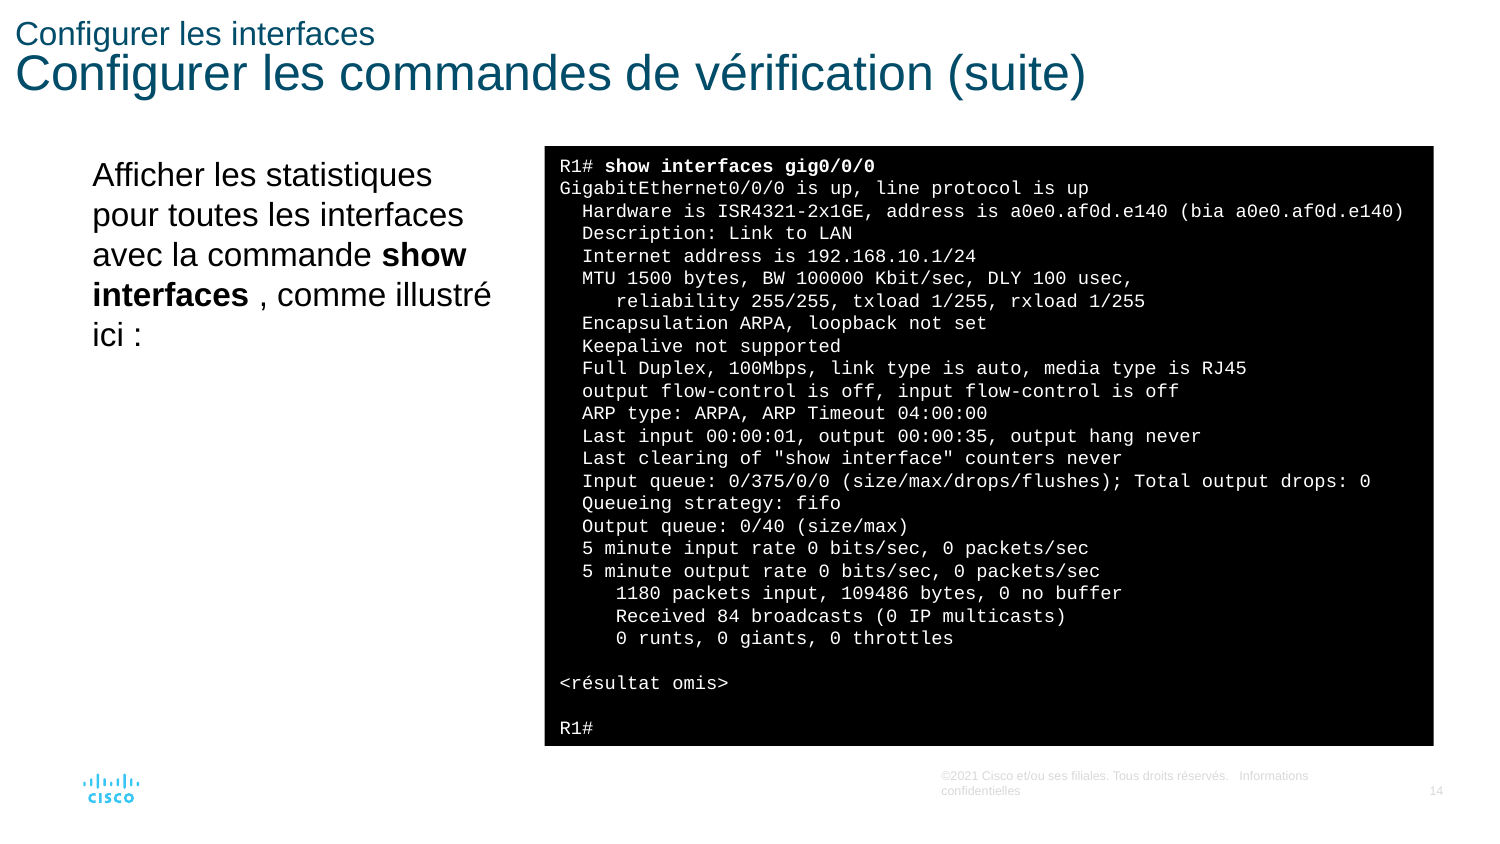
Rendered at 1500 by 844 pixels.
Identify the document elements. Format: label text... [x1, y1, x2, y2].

text_box Afficher les statistiques pour toutes les interfaces avec la commande show interfaces , comme illustré ici : [77, 146, 511, 361]
title Configurer les interfaces Configurer les commandes de vérification (suite) [0, 0, 1369, 121]
text_box R1# show interfaces gig0/0/0 GigabitEthernet0/0/0 is up, line protocol is up Hardware is ISR4321-2x1GE, address is a0e0.af0d.e140 (bia a0e0.af0d.e140) Description: Link to LAN Internet address is 192.168.10.1/24 MTU 1500 bytes, BW 100000 Kbit/sec, DLY 100 usec, reliability 255/255, txload 1/255, rxload 1/255 Encapsulation ARPA, loopback not set Keepalive not supported Full Duplex, 100Mbps, link type is auto, media type is RJ45 output flow-control is off, input flow-control is off ARP type: ARPA, ARP Timeout 04:00:00 Last input 00:00:01, output 00:00:35, output hang never Last clearing of "show interface" counters never Input queue: 0/375/0/0 (size/max/drops/flushes); Total output drops: 0 Queueing strategy: fifo Output queue: 0/40 (size/max) 5 minute input rate 0 bits/sec, 0 packets/sec 5 minute output rate 0 bits/sec, 0 packets/sec 1180 packets input, 109486 bytes, 0 no buffer Received 84 broadcasts (0 IP multicasts) 0 runts, 0 giants, 0 throttles <résultat omis> R1# [544, 146, 1434, 746]
